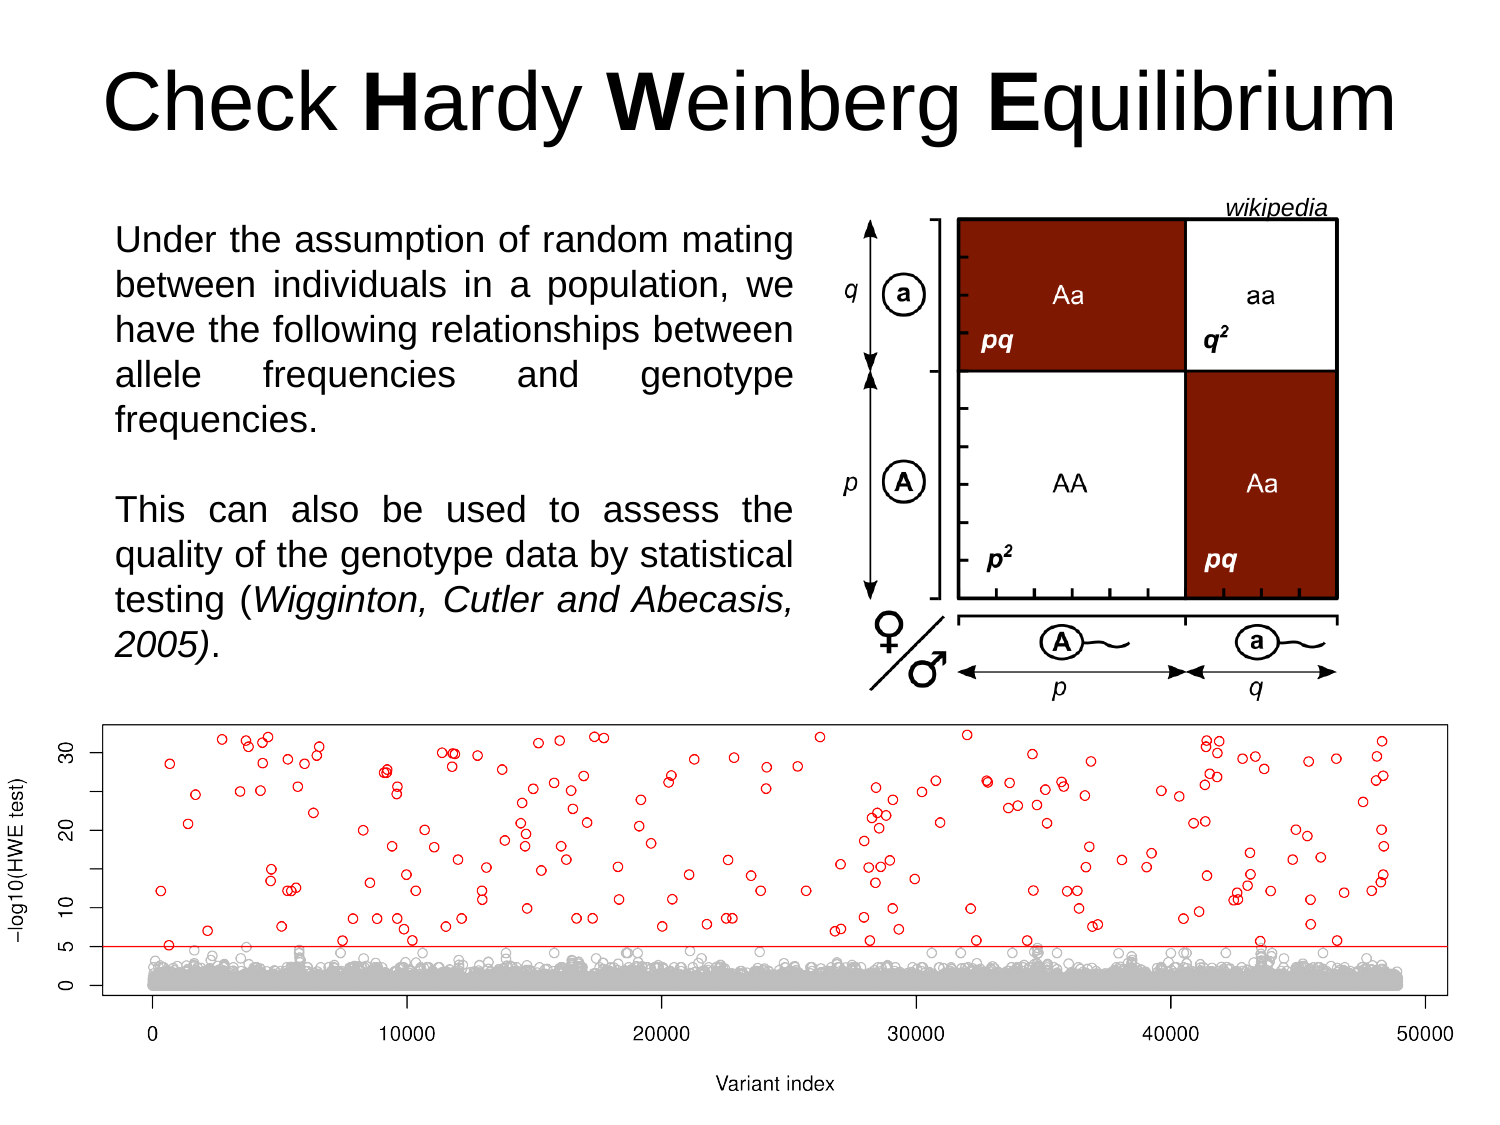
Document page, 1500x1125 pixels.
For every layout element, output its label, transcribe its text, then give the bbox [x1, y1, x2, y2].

title Check Hardy Weinberg Equilibrium [74, 2, 1426, 191]
text_box Under the assumption of random mating between individuals in a population, we have the following relationships between allele frequencies and genotype frequencies. This can also be used to assess the quality of the genotype data by statistical testing (Wigginton, Cutler and Abecasis, 2005). [100, 208, 809, 621]
picture [0, 211, 1500, 1124]
text_box wikipedia [1210, 184, 1344, 217]
